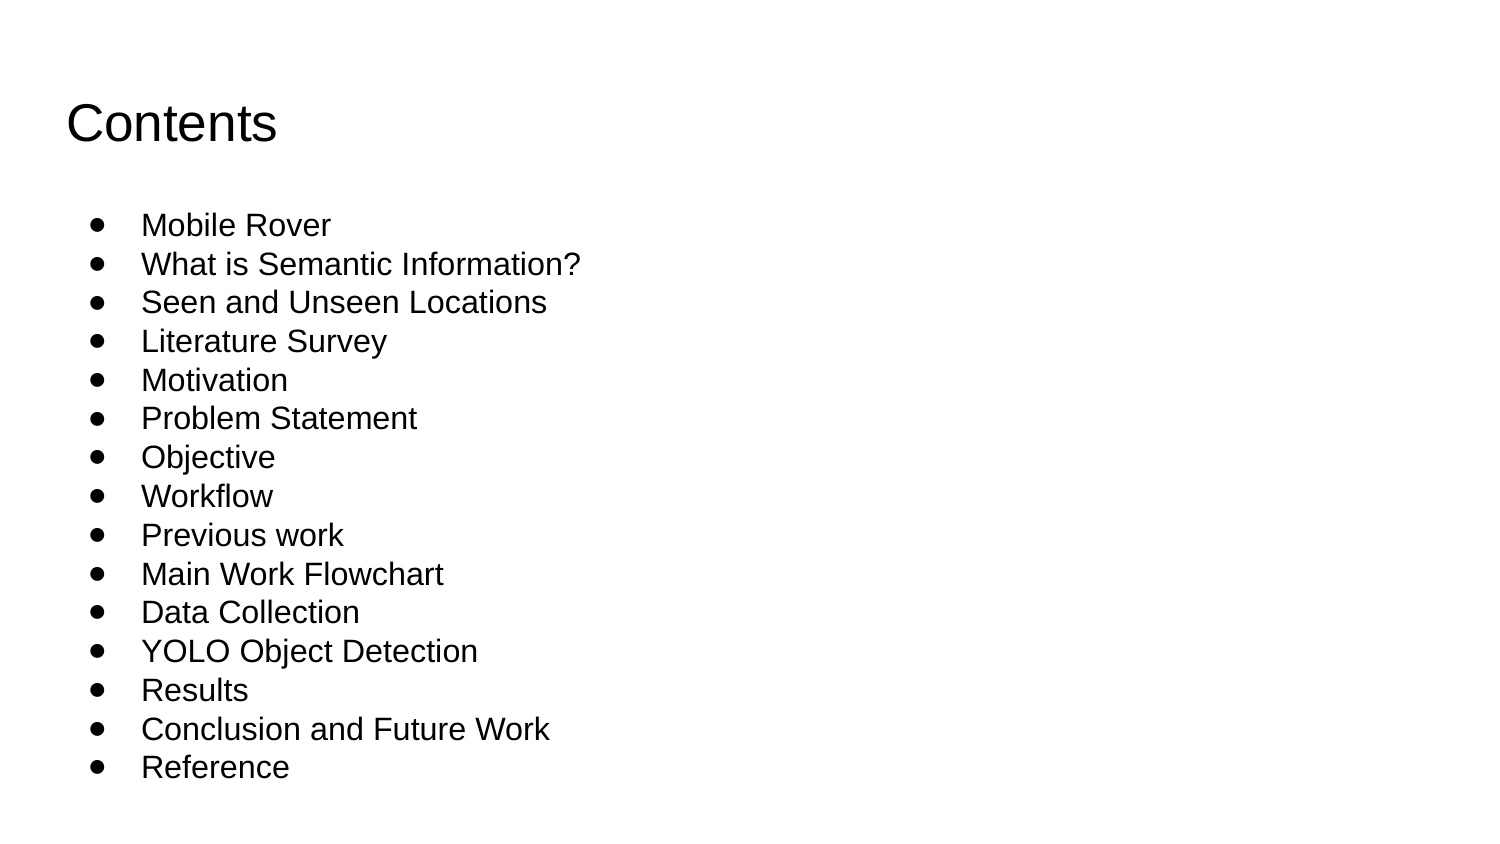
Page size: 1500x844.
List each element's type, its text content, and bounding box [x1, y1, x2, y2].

title Contents [51, 72, 1449, 167]
list Mobile Rover What is Semantic Information? Seen and Unseen Locations Literature Survey Motivation Problem Statement Objective Workflow Previous work Main Work Flowchart Data Collection YOLO Object Detection Results Conclusion and Future Work Reference [51, 189, 1449, 844]
